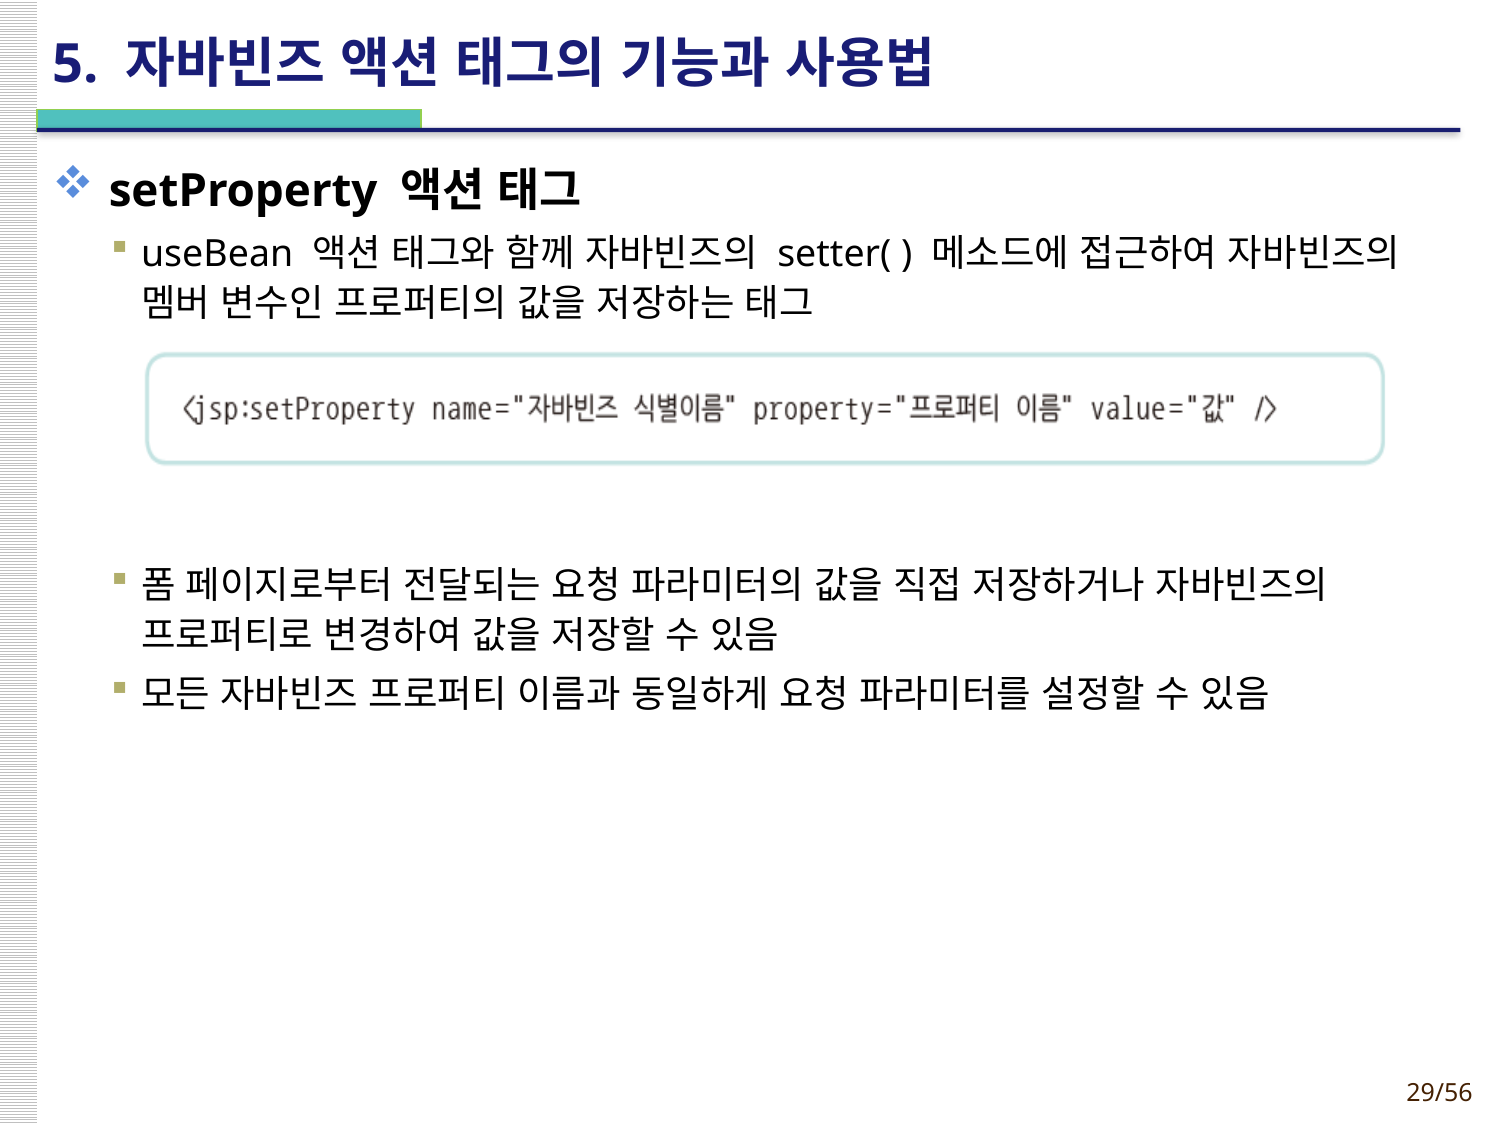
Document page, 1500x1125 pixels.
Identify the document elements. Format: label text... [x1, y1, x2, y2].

list setProperty 액션 태그 useBean 액션 태그와 함께 자바빈즈의 setter( ) 메소드에 접근하여 자바빈즈의 멤버 변수인 프로퍼티의 값을 저장하는 태그 폼 페이지로부터 전달되는 요청 파라미터의 값을 직접 저장하거나 자바빈즈의 프로퍼티로 변경하여 값을 저장할 수 있음 모든 자바빈즈 프로퍼티 이름과 동일하게 요청 파라미터를 설정할 수 있음 [37, 152, 1463, 1091]
picture [135, 349, 1389, 469]
title 5. 자바빈즈 액션 태그의 기능과 사용법 [37, 13, 1278, 109]
